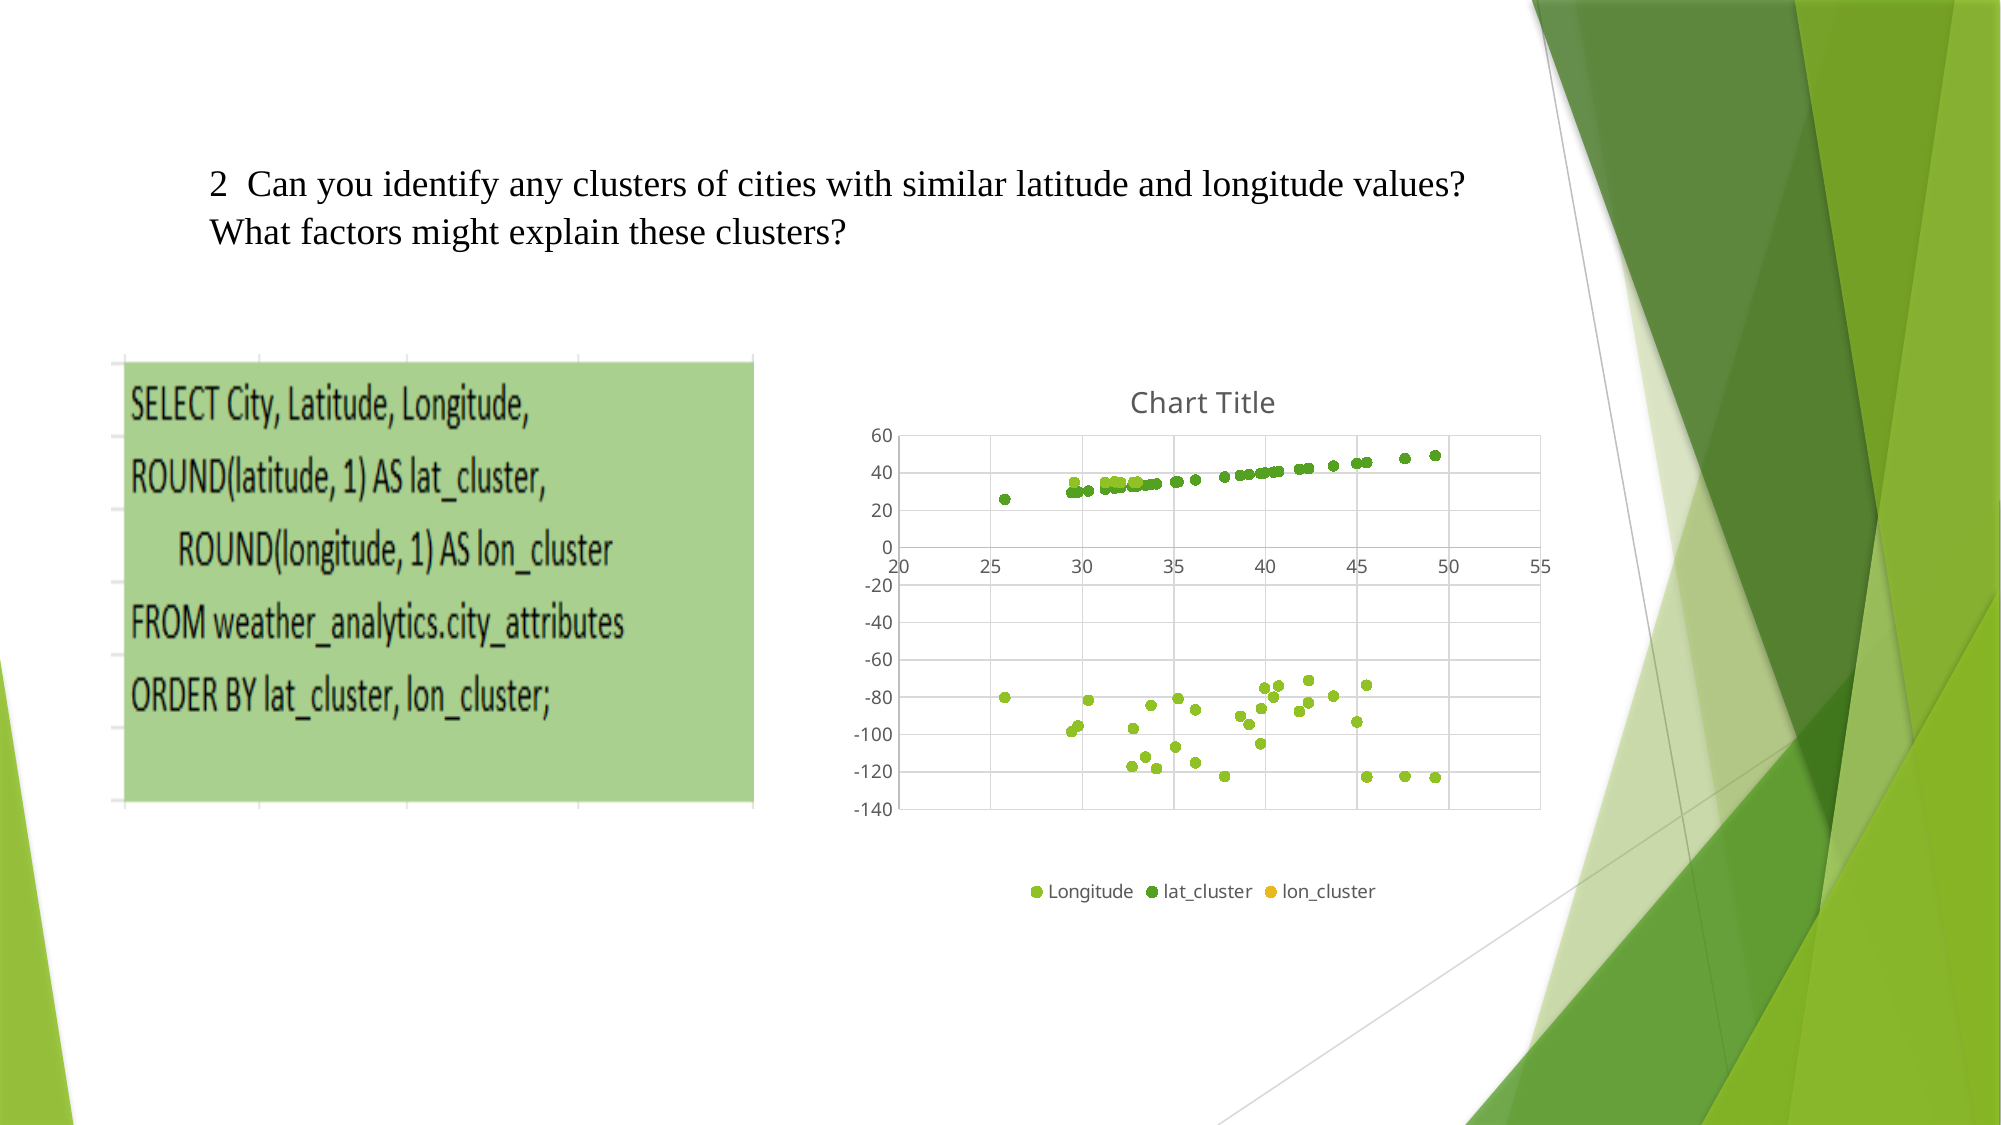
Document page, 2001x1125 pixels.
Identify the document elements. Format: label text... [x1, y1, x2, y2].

title 2 Can you identify any clusters of cities with similar latitude and longitude values? What factors might explain these clusters? [111, 99, 1522, 317]
chart [834, 353, 1574, 912]
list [110, 353, 755, 809]
